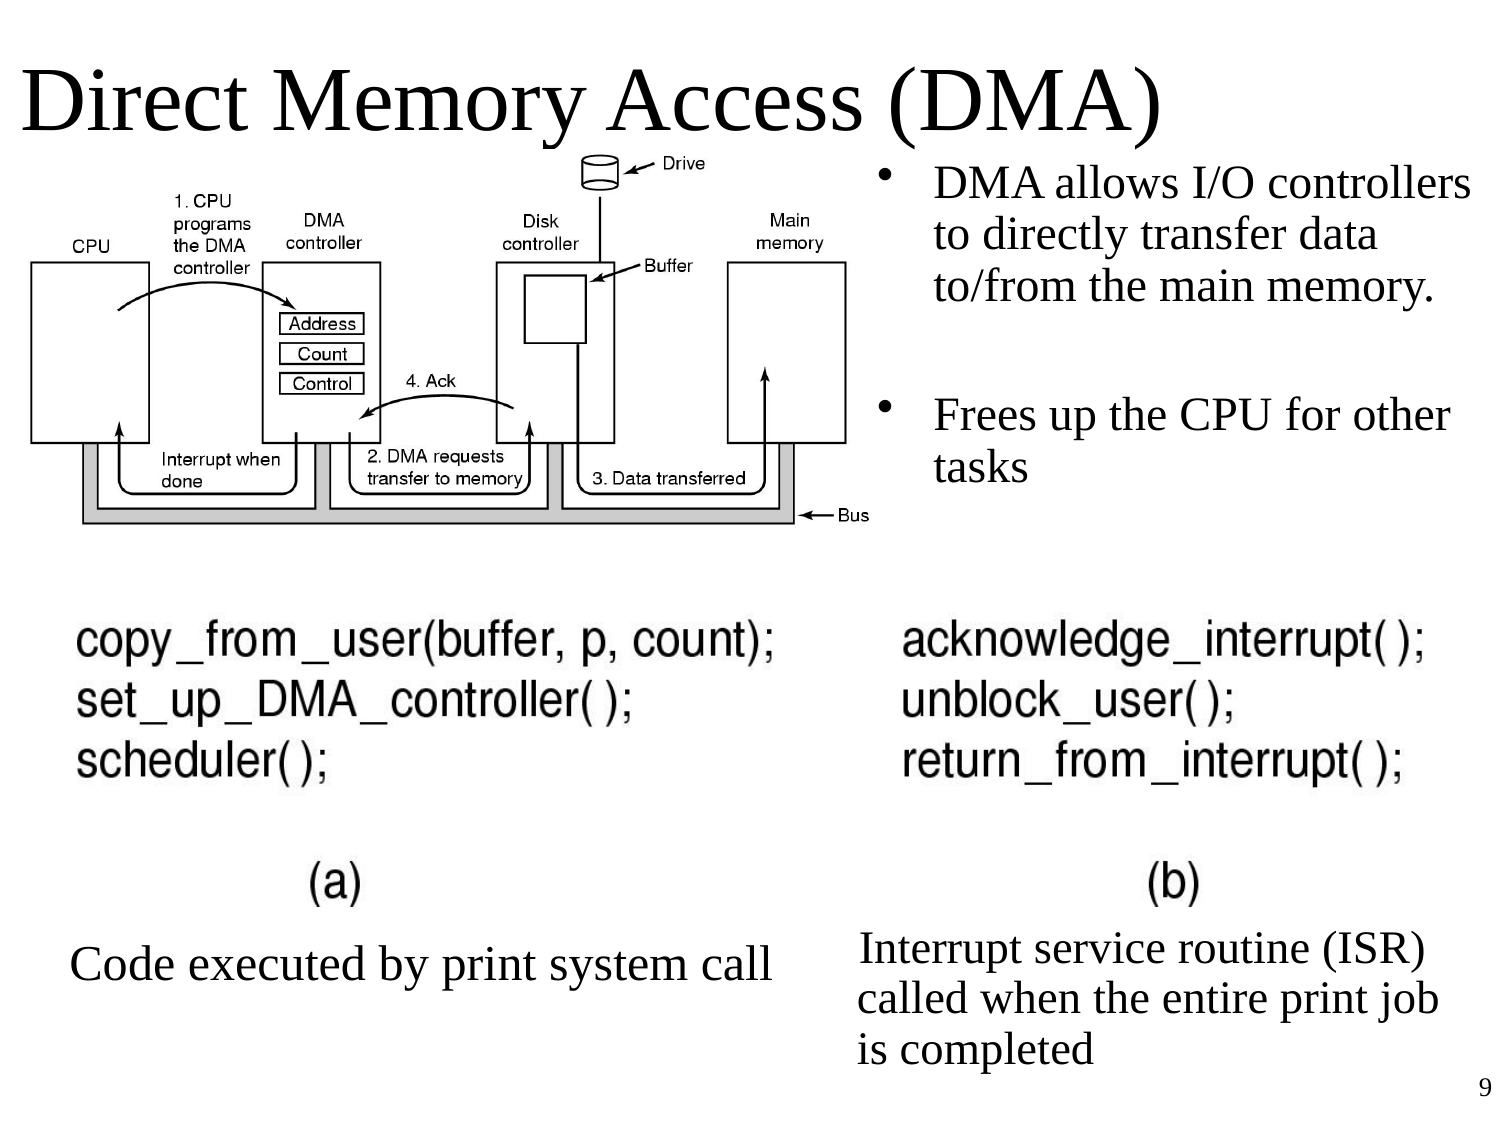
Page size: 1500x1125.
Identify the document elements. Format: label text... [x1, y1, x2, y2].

list DMA allows I/O controllers to directly transfer data to/from the main memory. Frees up the CPU for other tasks [869, 148, 1500, 566]
slide_number 9 [1422, 1061, 1500, 1111]
text_box Interrupt service routine (ISR) called when the entire print job is completed [811, 915, 1449, 1104]
picture [76, 535, 1424, 907]
title Direct Memory Access (DMA) [11, 0, 1489, 188]
text_box Code executed by print system call [19, 929, 794, 1117]
picture [28, 149, 873, 527]
